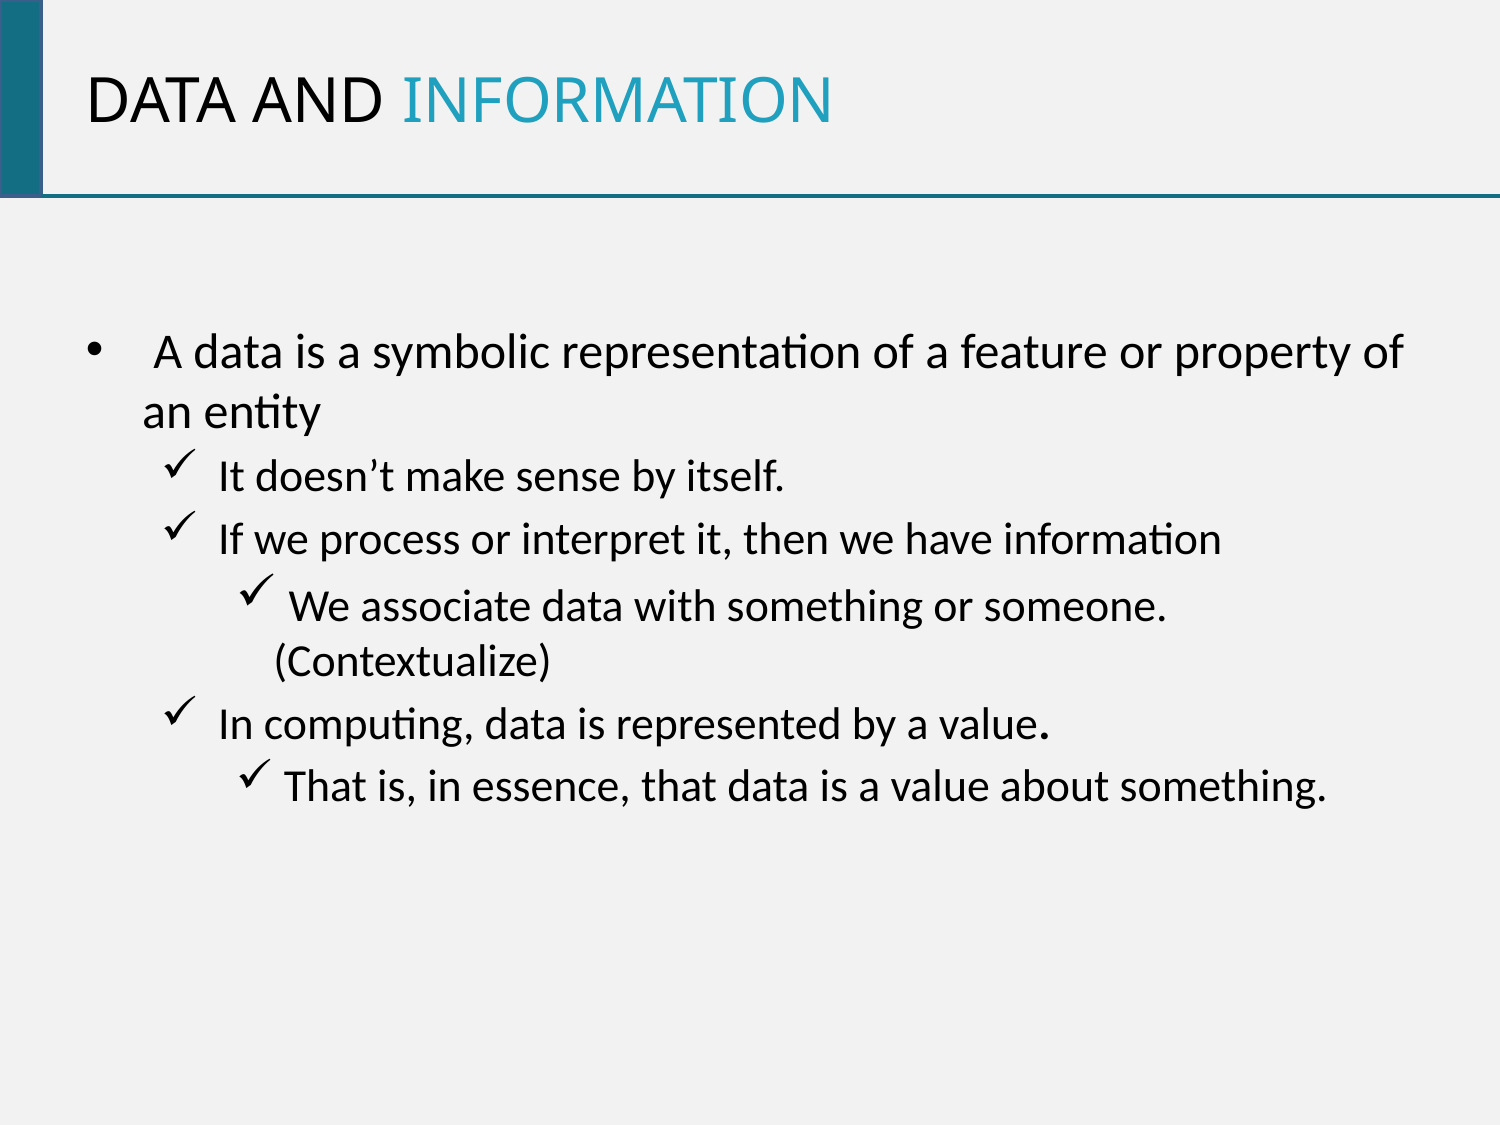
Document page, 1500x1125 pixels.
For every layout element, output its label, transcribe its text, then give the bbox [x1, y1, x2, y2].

list A data is a symbolic representation of a feature or property of an entity It doesn’t make sense by itself. If we process or interpret it, then we have information We associate data with something or someone. (Contextualize) In computing, data is represented by a value. That is, in essence, that data is a value about something. [70, 243, 1430, 1100]
text_box Data and Information [70, 0, 1294, 194]
text_box [0, 0, 43, 198]
